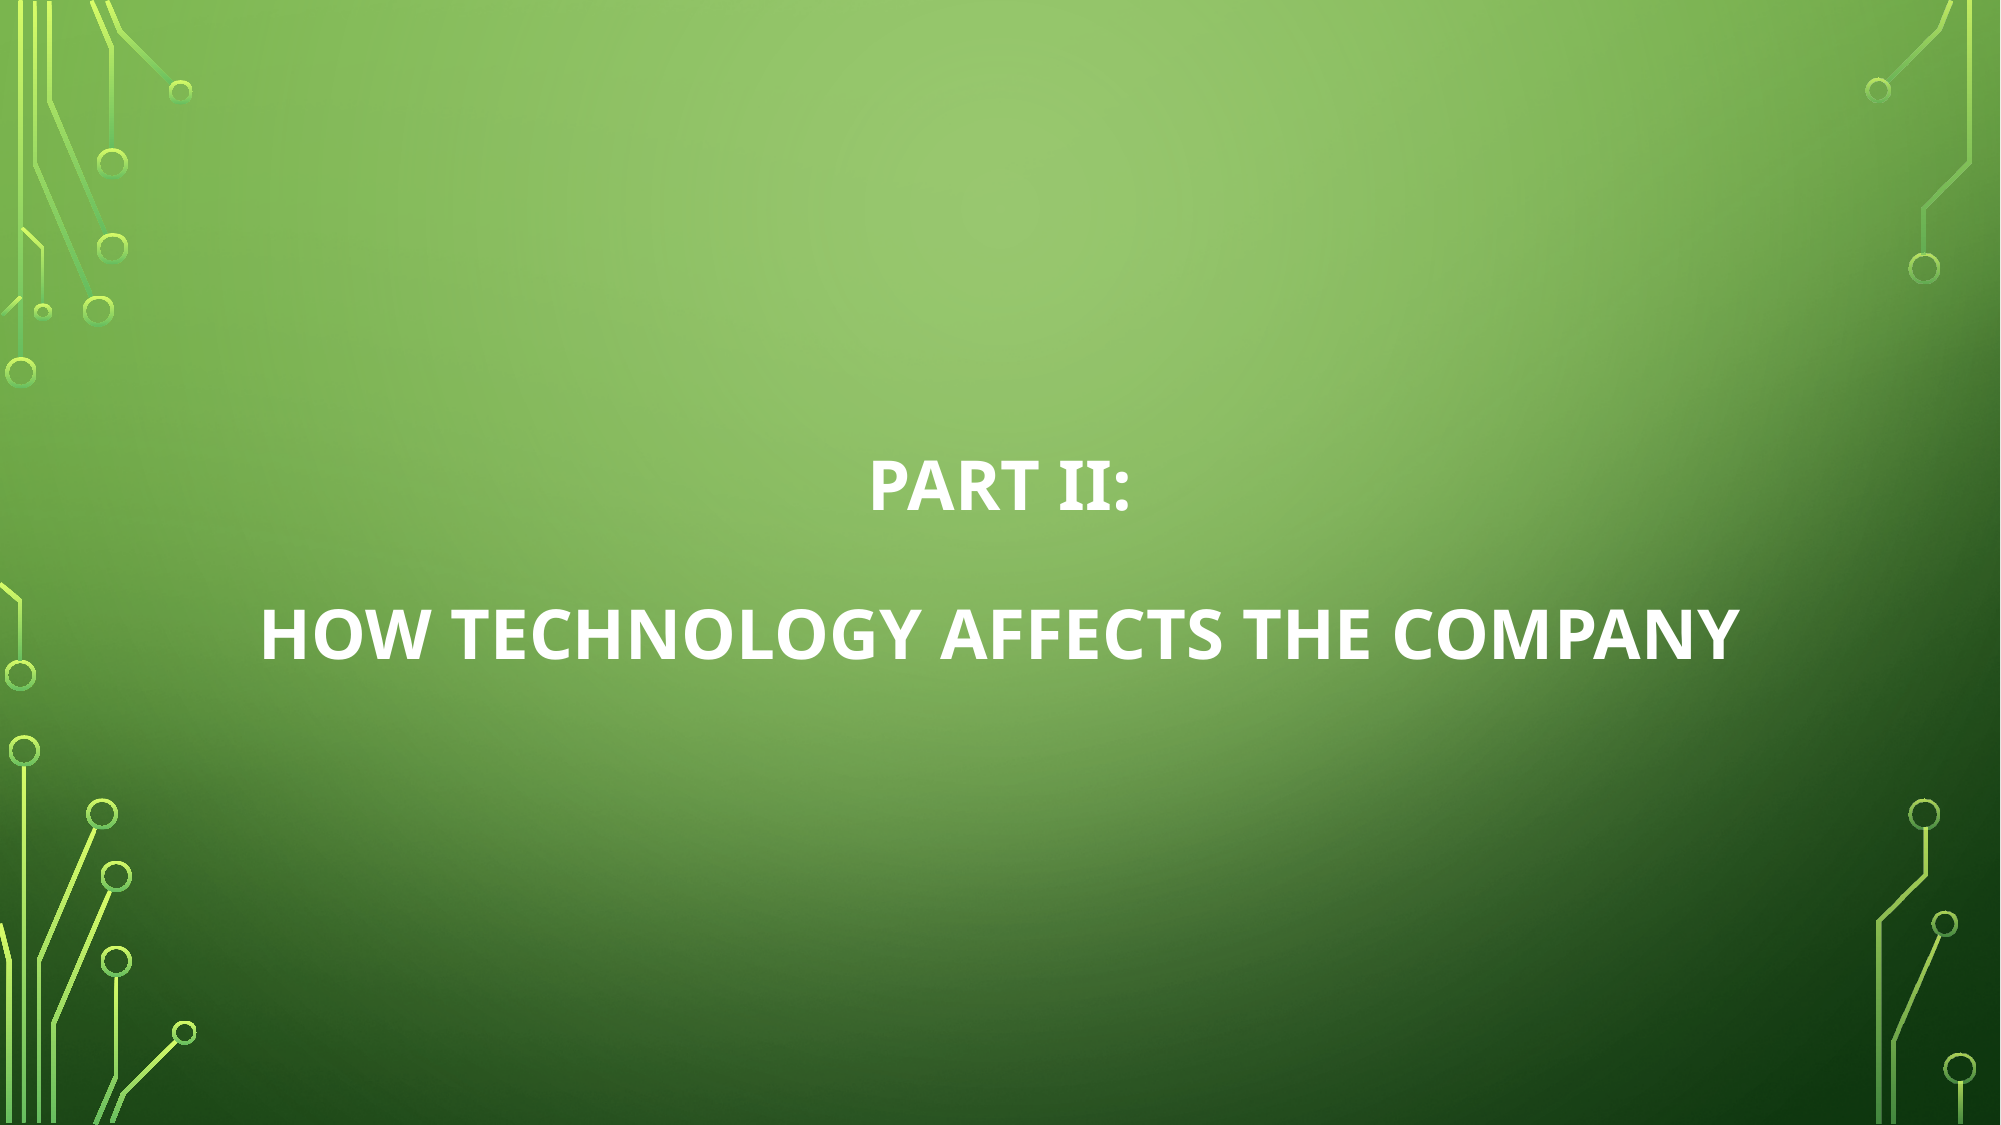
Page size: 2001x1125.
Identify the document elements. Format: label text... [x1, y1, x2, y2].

title Part II: How Technology Affects the Company [187, 441, 1813, 684]
